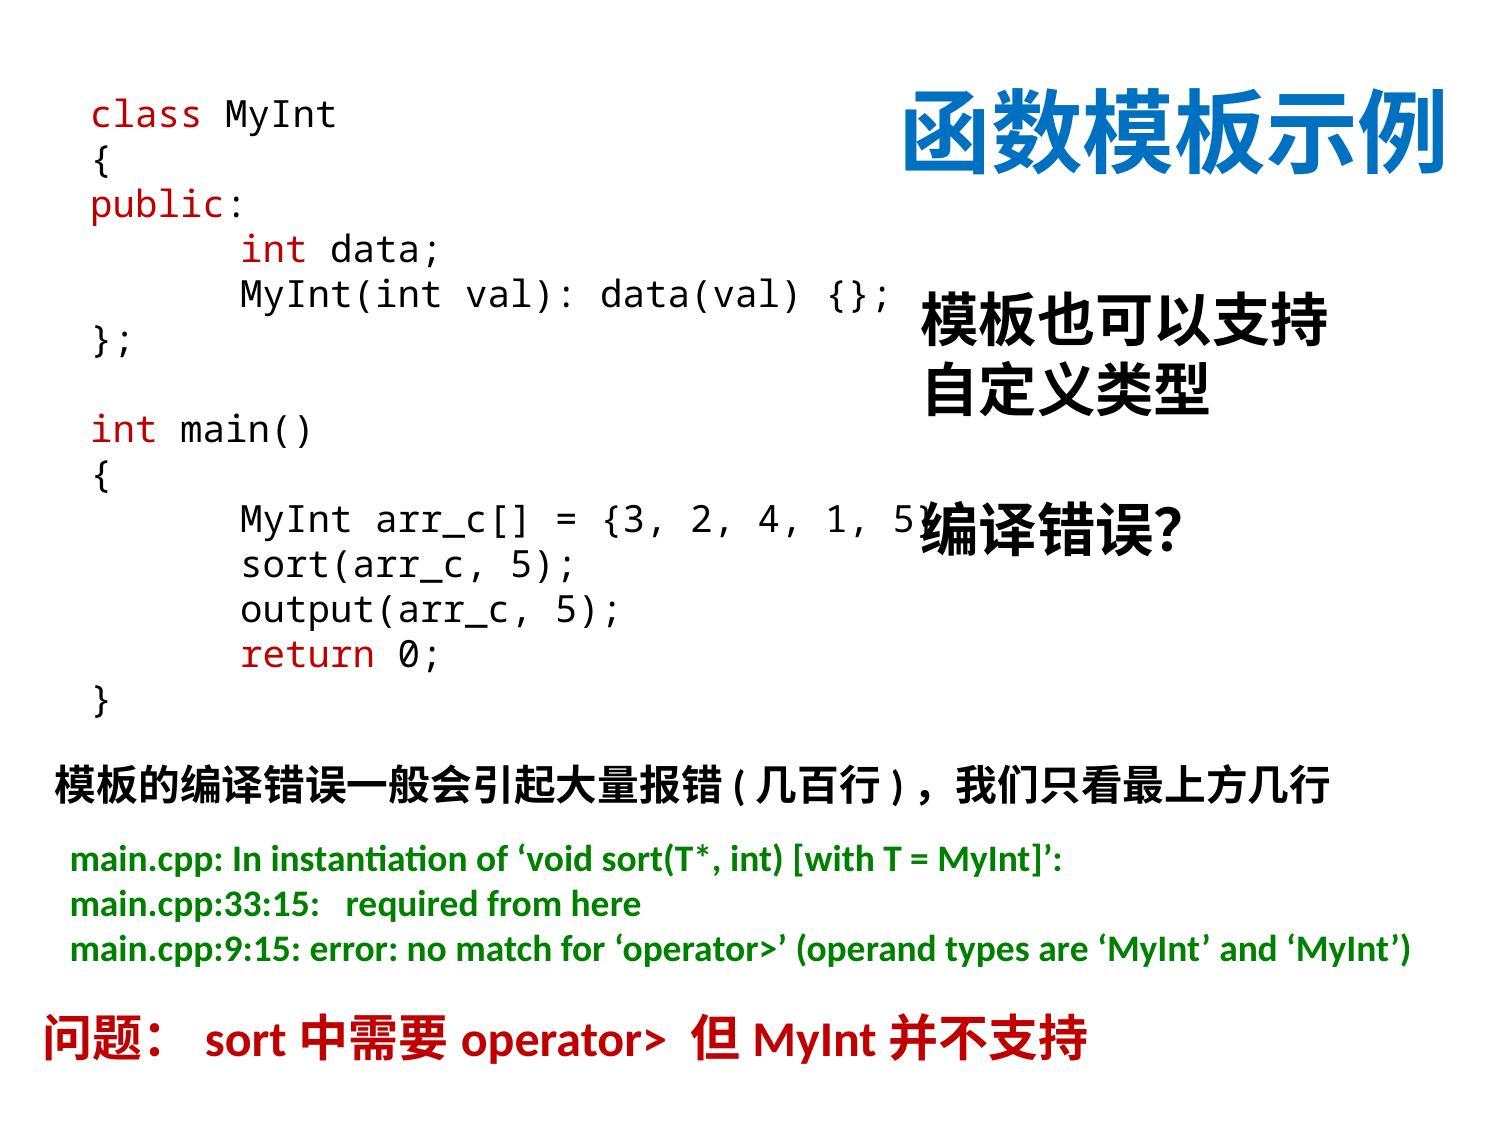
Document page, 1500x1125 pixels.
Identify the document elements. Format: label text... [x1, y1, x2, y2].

text_box 模板也可以支持 自定义类型 编译错误？ [906, 275, 1344, 571]
text_box 问题：sort中需要operator> 但MyInt并不支持 [27, 998, 1104, 1074]
text_box class MyInt { public: int data; MyInt(int val): data(val) {}; }; int main() { MyInt arr_c[] = {3, 2, 4, 1, 5}; sort(arr_c, 5); output(arr_c, 5); return 0; } [75, 83, 1434, 728]
text_box 模板的编译错误一般会引起大量报错(几百行)，我们只看最上方几行 [39, 750, 1347, 816]
text_box main.cpp: In instantiation of ‘void sort(T*, int) [with T = MyInt]’: main.cpp:33:15: required from here main.cpp:9:15: error: no match for ‘operator>’ (operand types are ‘MyInt’ and ‘MyInt’) [54, 827, 1500, 977]
title 函数模板示例 [171, 27, 1465, 246]
